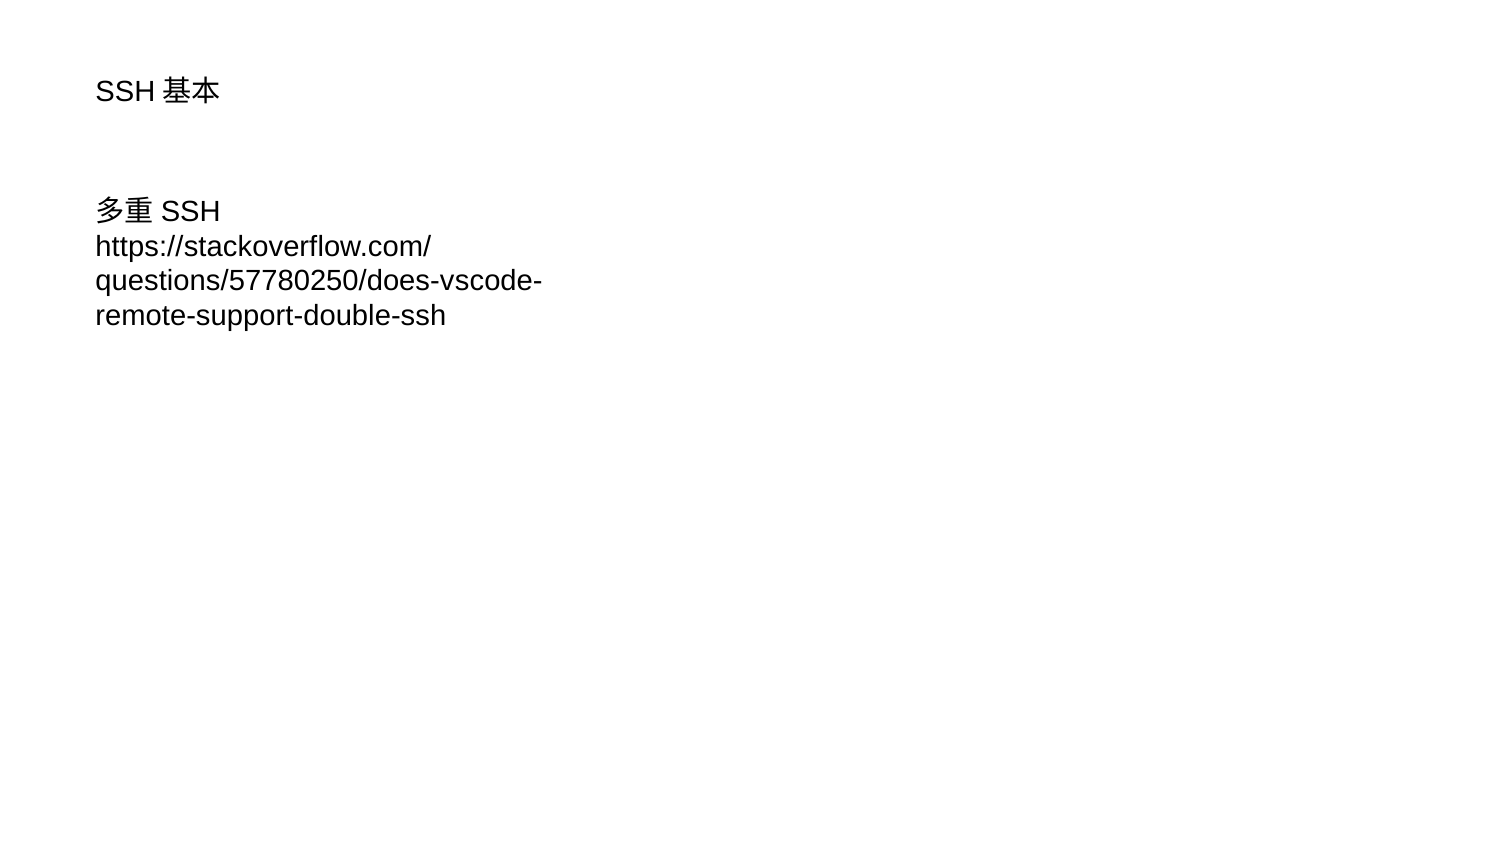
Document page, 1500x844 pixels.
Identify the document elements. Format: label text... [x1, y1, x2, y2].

text_box SSH基本 [80, 57, 435, 122]
text_box 多重SSH https://stackoverflow.com/questions/57780250/does-vscode-remote-support-double-ssh [80, 176, 573, 347]
